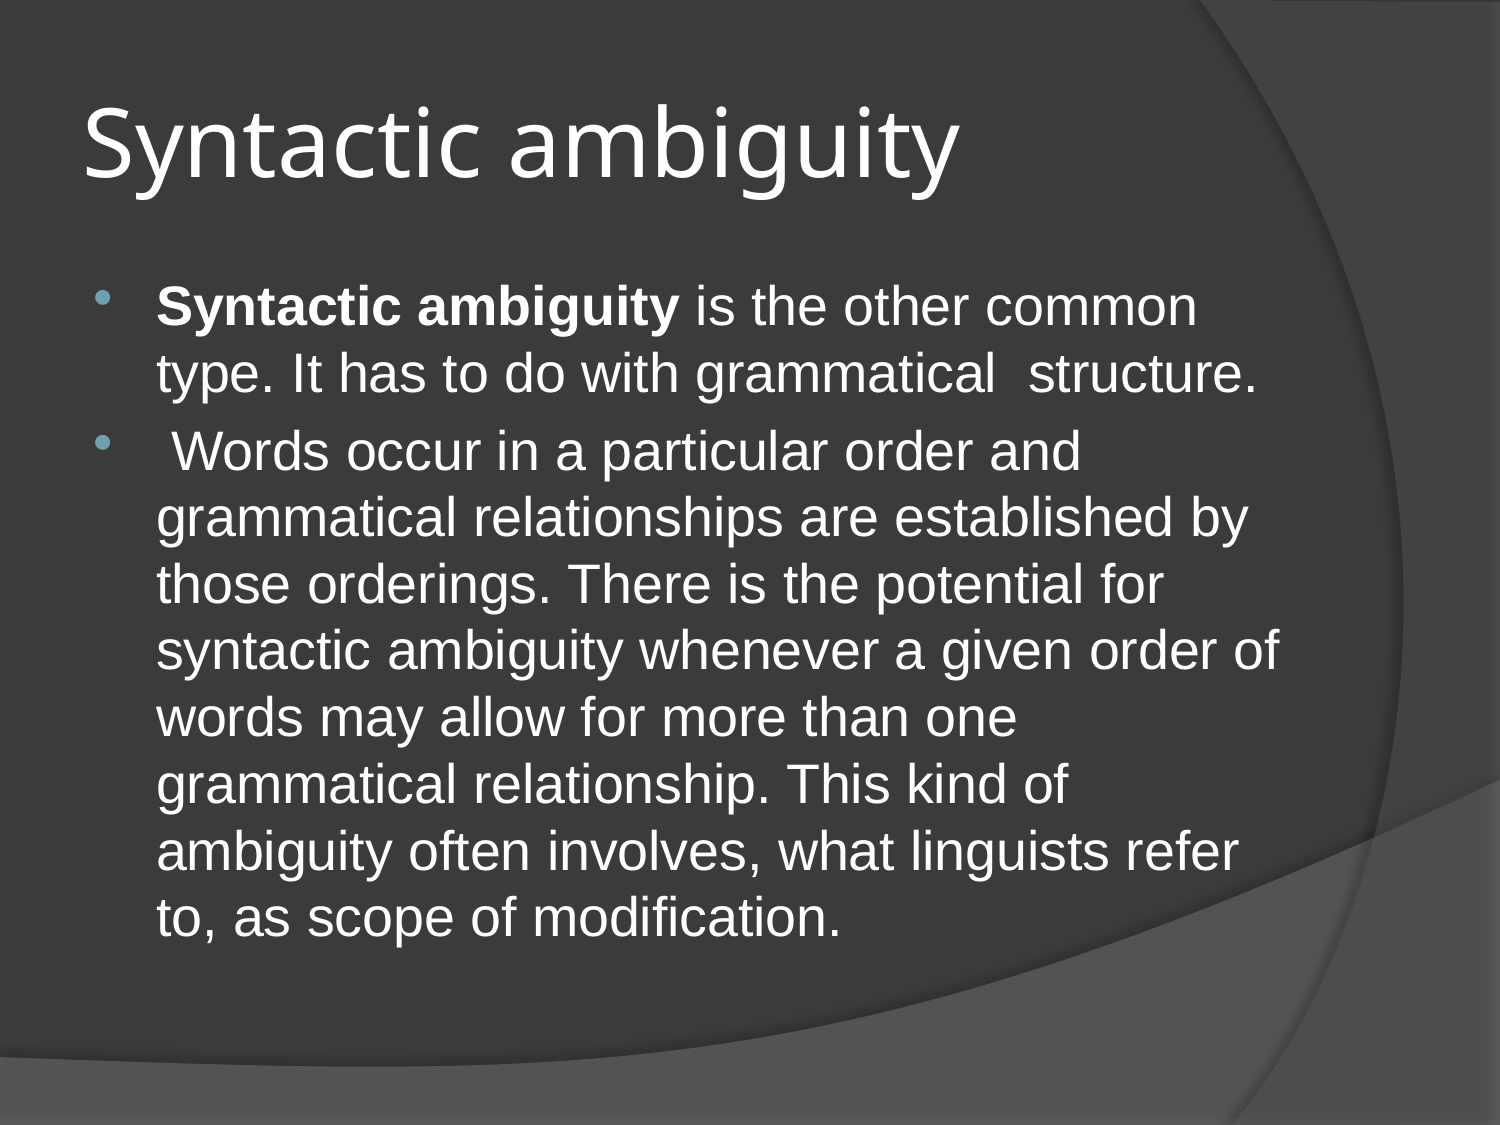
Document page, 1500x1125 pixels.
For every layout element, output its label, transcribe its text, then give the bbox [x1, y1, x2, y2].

title Syntactic ambiguity [75, 45, 1300, 233]
list Syntactic ambiguity is the other common type. It has to do with grammatical structure. Words occur in a particular order and grammatical relationships are established by those orderings. There is the potential for syntactic ambiguity whenever a given order of words may allow for more than one grammatical relationship. This kind of ambiguity often involves, what linguists refer to, as scope of modification. [75, 262, 1300, 1005]
